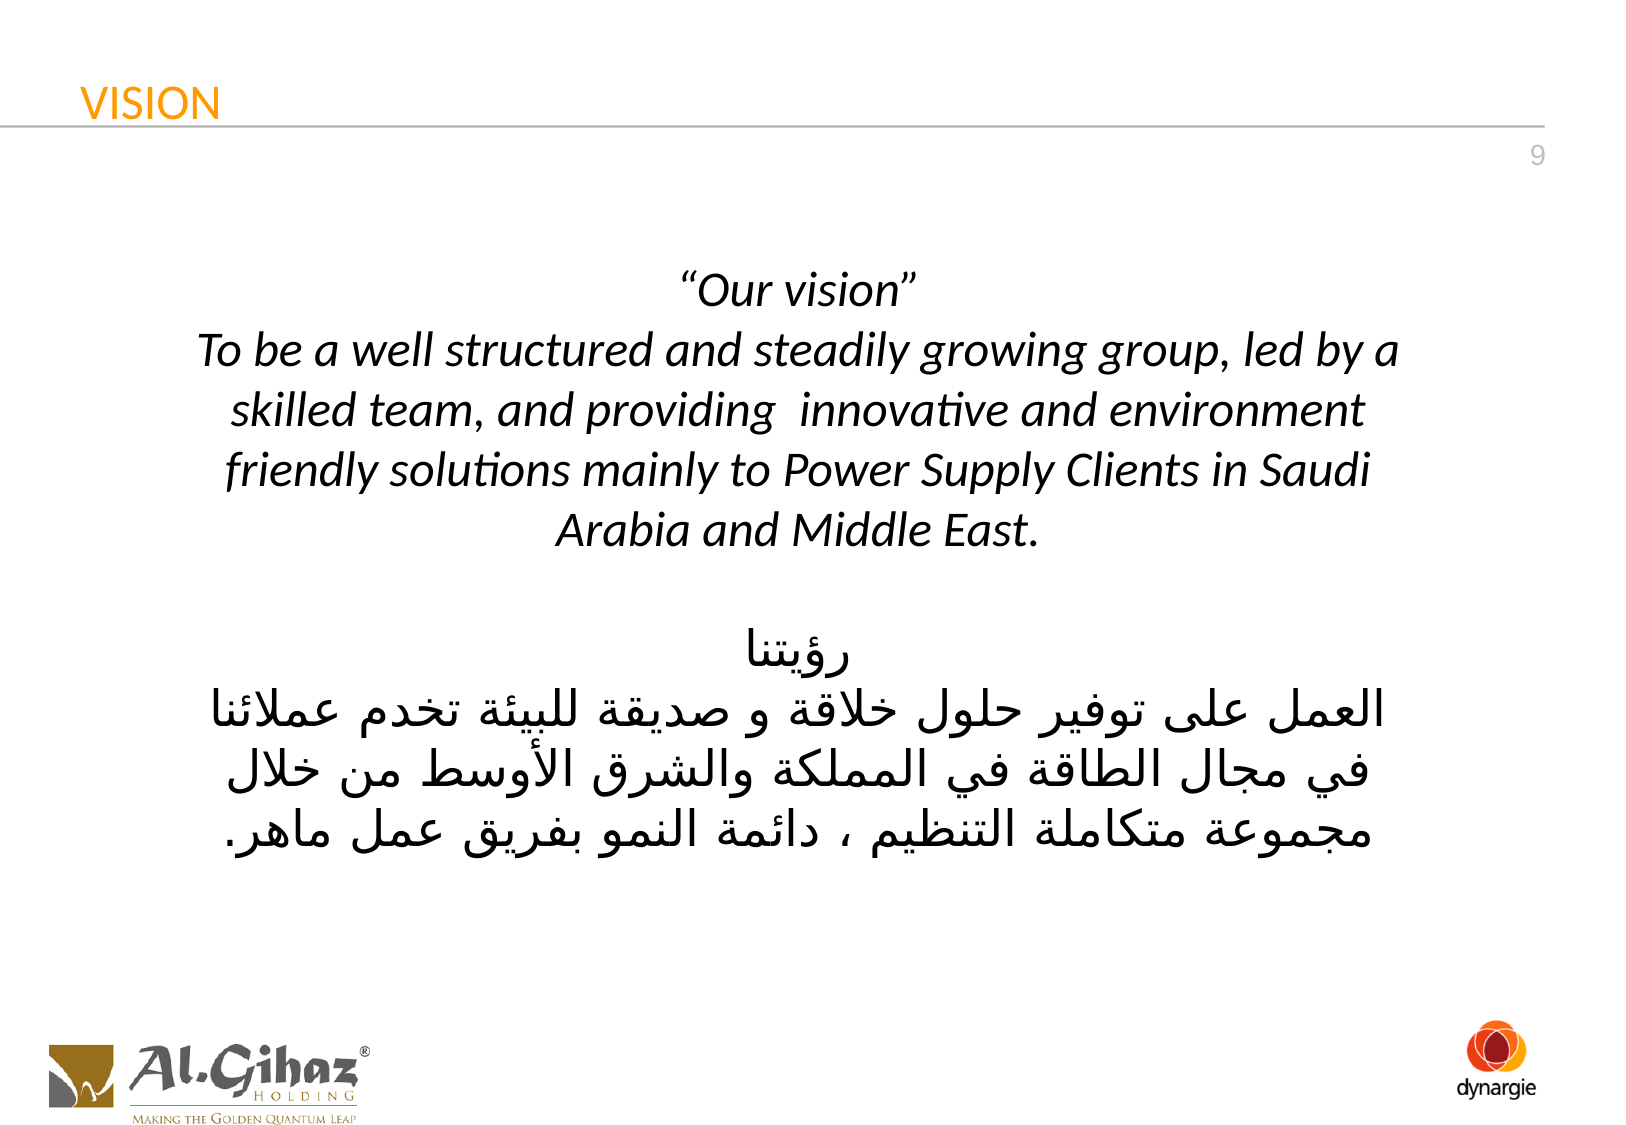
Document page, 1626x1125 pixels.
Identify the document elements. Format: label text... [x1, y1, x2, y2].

text_box “Our vision” To be a well structured and steadily growing group, led by a skilled team, and providing innovative and environment friendly solutions mainly to Power Supply Clients in Saudi Arabia and Middle East. رؤيتنا العمل على توفير حلول خلاقة و صديقة للبيئة تخدم عملائنا في مجال الطاقة في المملكة والشرق الأوسط من خلال مجموعة متكاملة التنظيم ، دائمة النمو بفريق عمل ماهر. [171, 129, 1426, 984]
slide_number 9 [1210, 128, 1562, 208]
picture [1455, 1016, 1538, 1103]
picture [49, 1044, 370, 1125]
text_box VISION [65, 62, 1120, 137]
